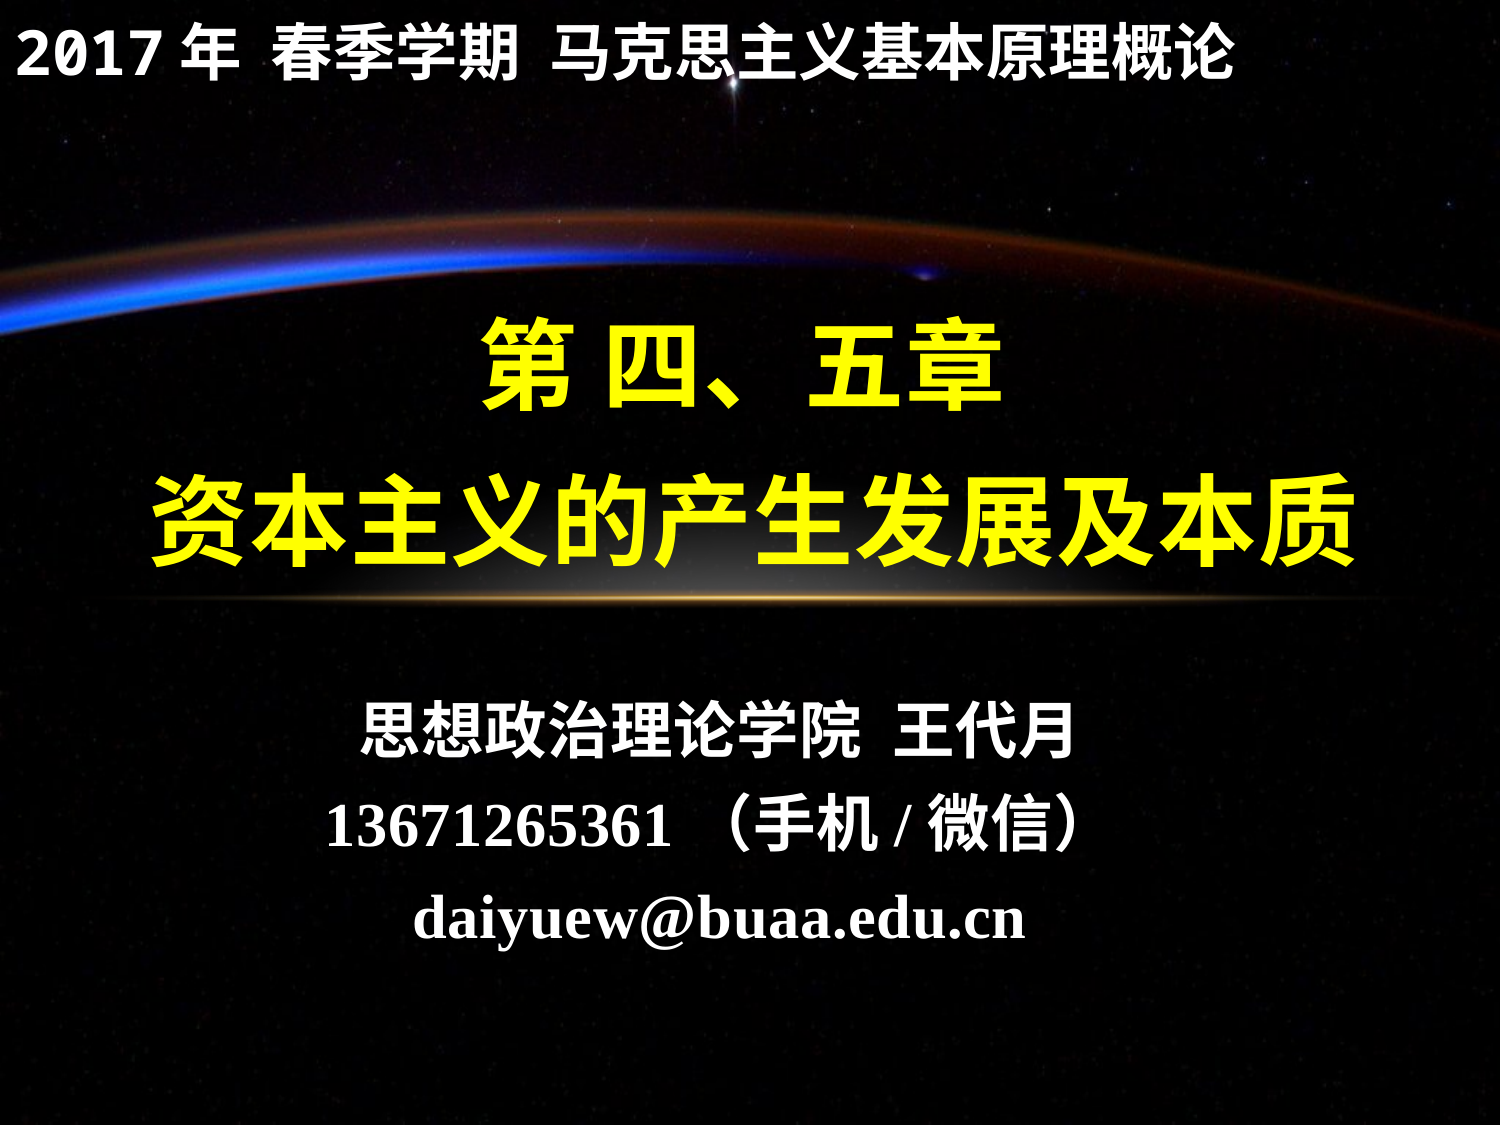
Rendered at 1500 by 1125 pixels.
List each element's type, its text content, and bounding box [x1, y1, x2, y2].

text_box 2017年 春季学期 马克思主义基本原理概论 [0, 5, 1465, 96]
picture [0, 0, 1500, 1125]
text_box 思想政治理论学院 王代月 13671265361（手机/微信） daiyuew@buaa.edu.cn [230, 692, 1211, 960]
title 第 四、五章 资本主义的产生发展及本质 [4, 199, 1500, 587]
